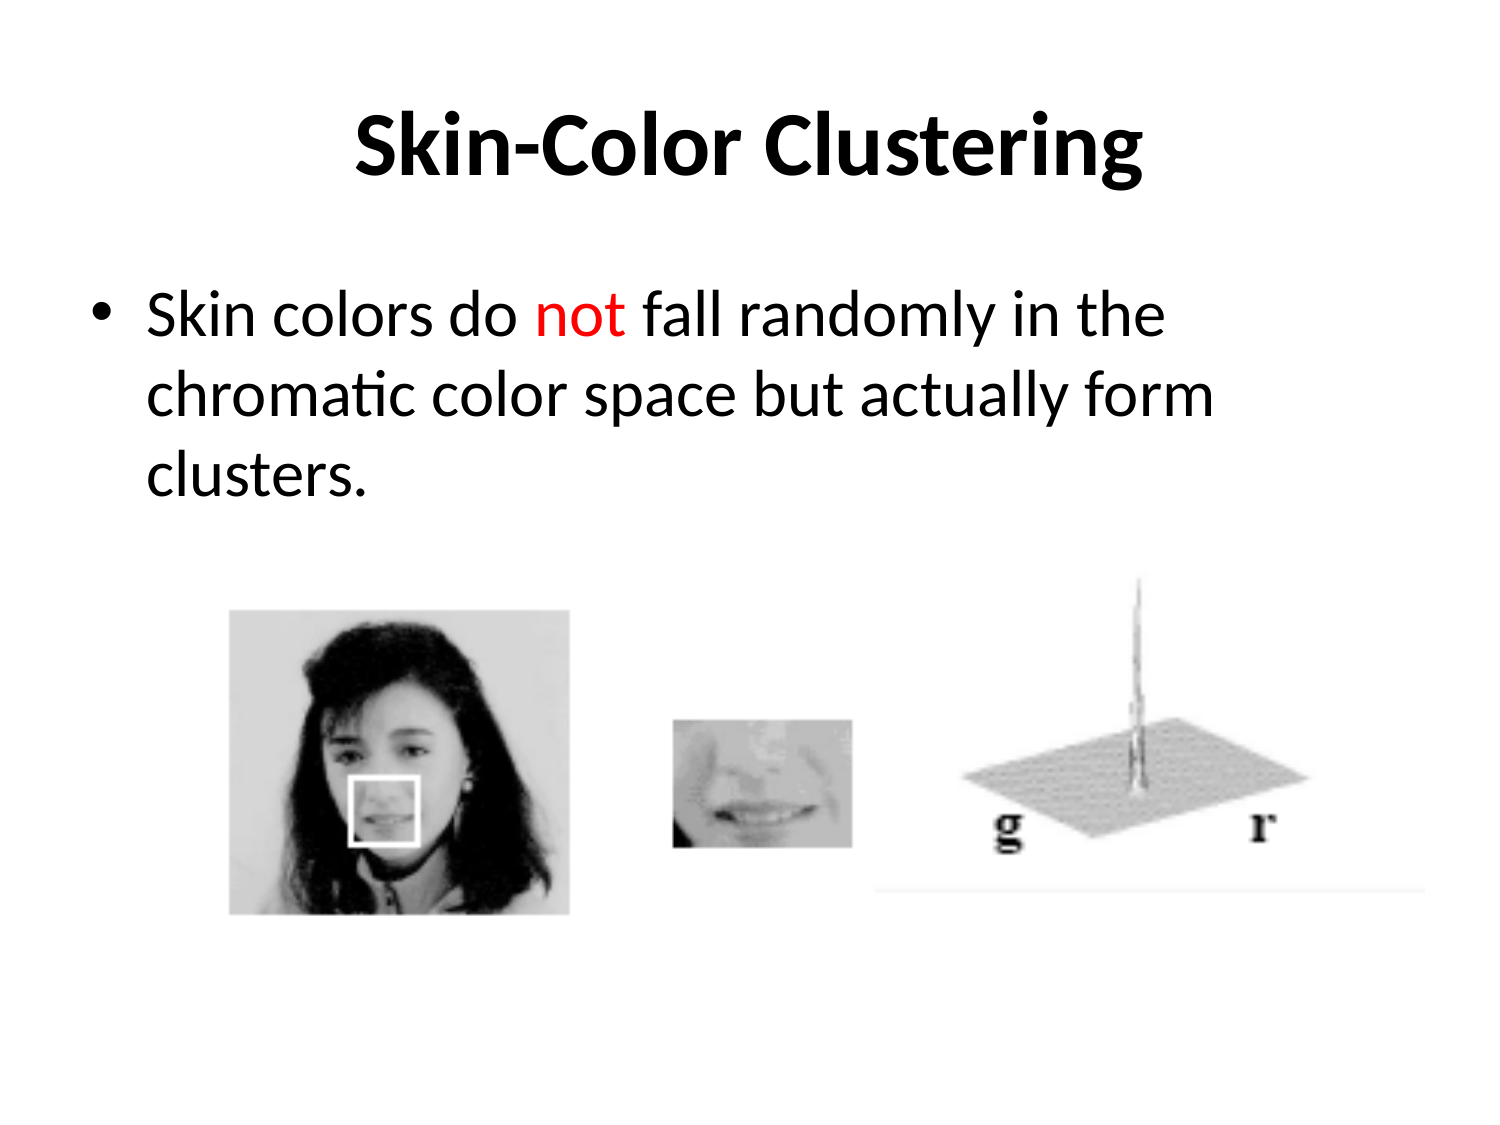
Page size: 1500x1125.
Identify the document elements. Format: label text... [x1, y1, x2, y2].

title Skin-Color Clustering [74, 44, 1426, 233]
picture [212, 537, 1426, 926]
list Skin colors do not fall randomly in the chromatic color space but actually form clusters. [74, 262, 1426, 1006]
